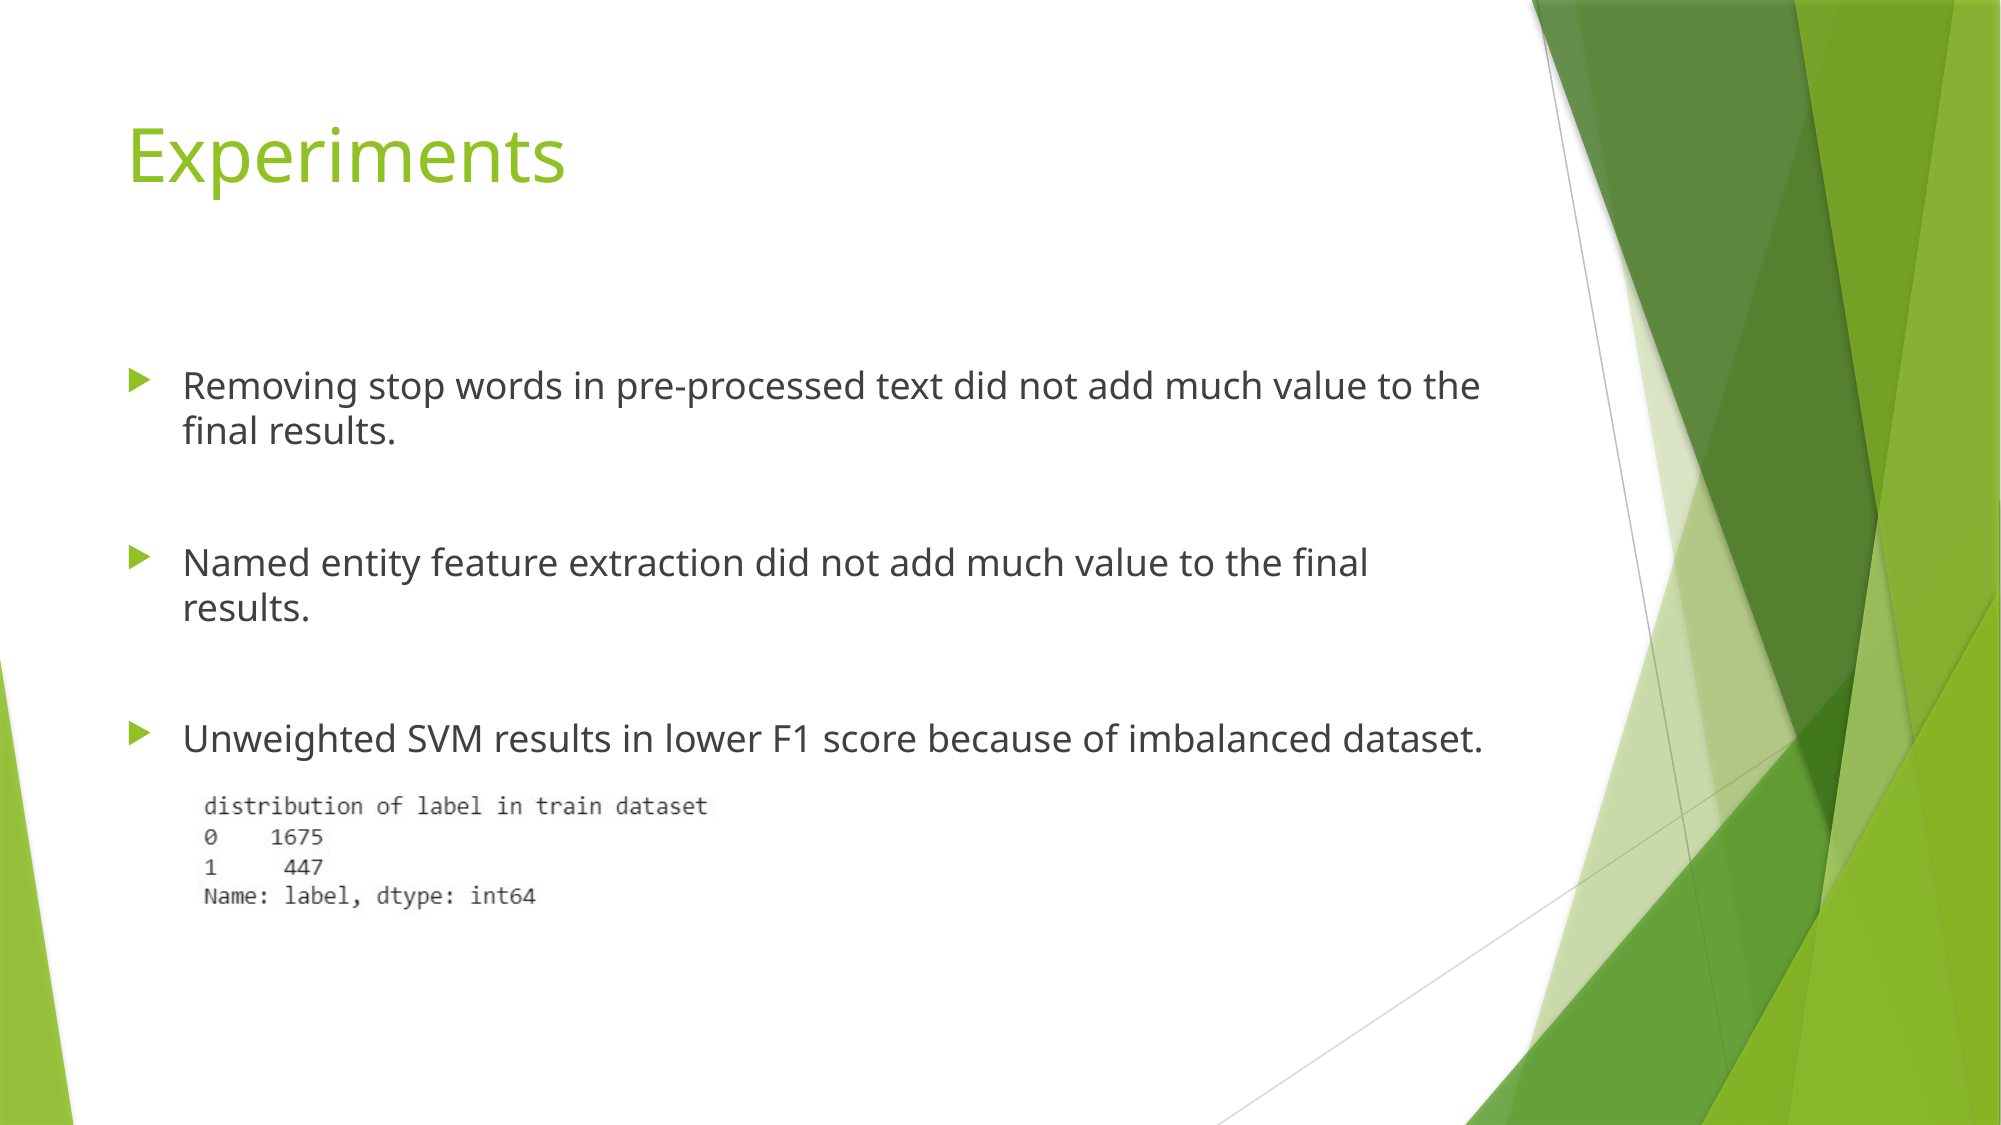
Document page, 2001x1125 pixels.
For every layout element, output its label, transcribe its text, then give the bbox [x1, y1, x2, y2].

list Removing stop words in pre-processed text did not add much value to the final results. Named entity feature extraction did not add much value to the final results. Unweighted SVM results in lower F1 score because of imbalanced dataset. [111, 354, 1522, 992]
picture [187, 783, 849, 927]
title Experiments [111, 99, 1522, 317]
